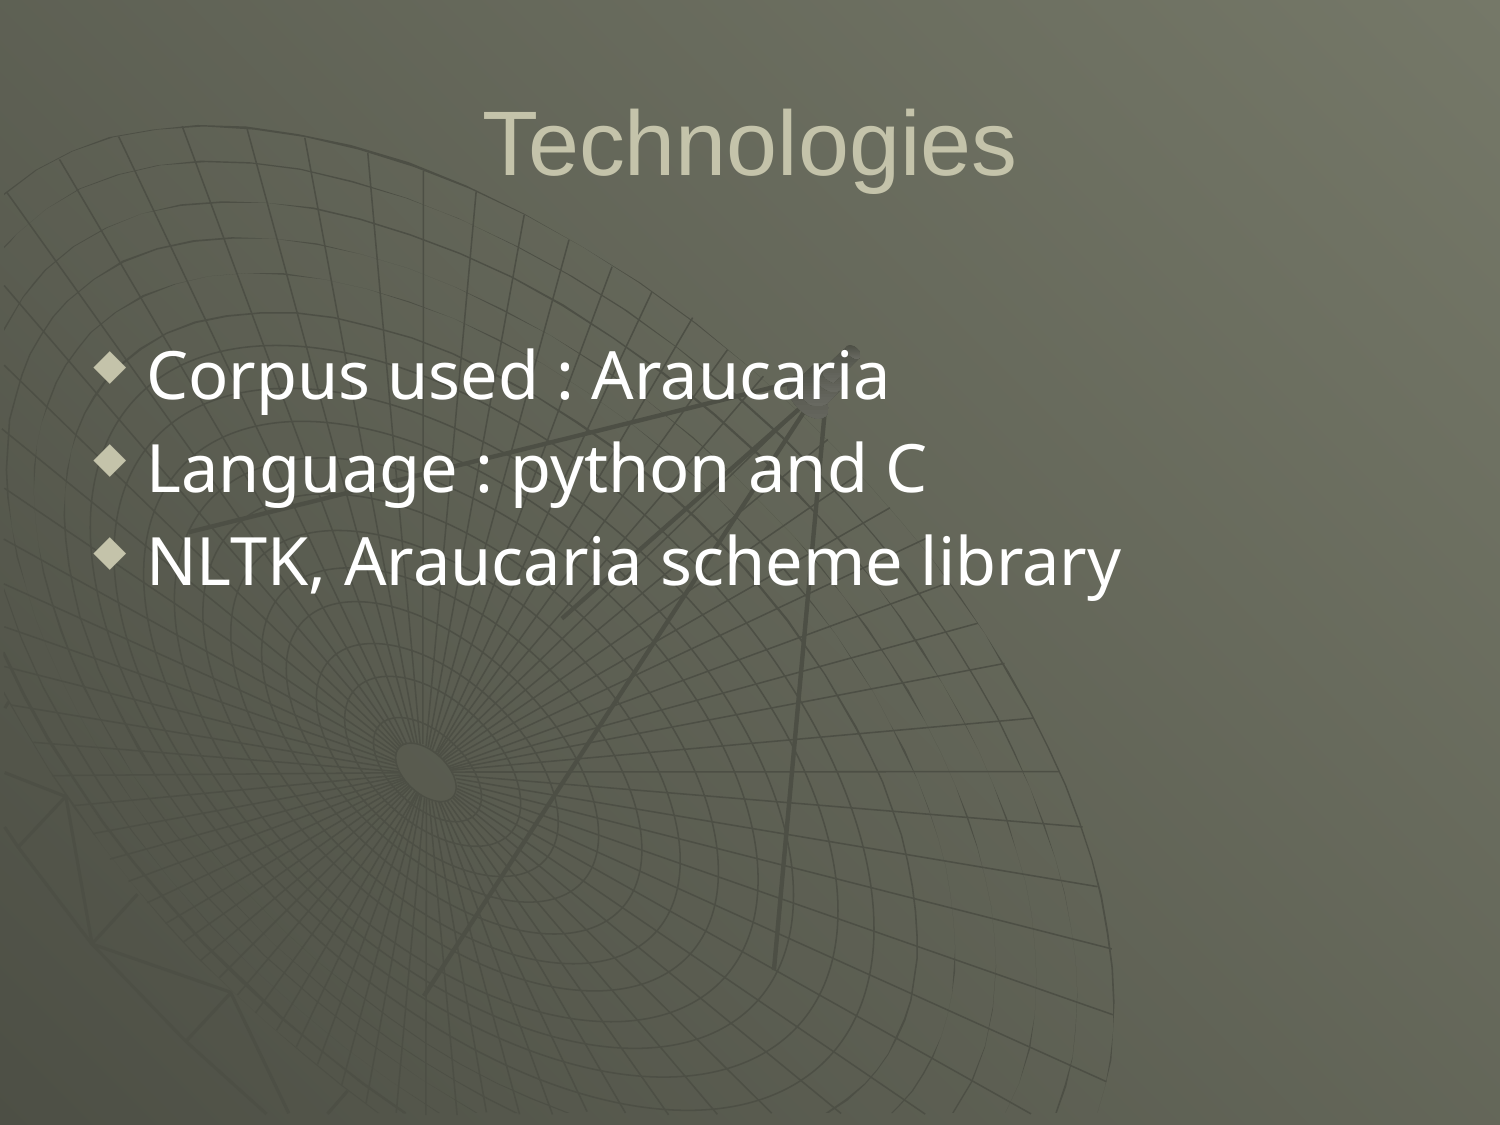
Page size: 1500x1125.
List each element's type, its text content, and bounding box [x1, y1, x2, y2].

list Corpus used : Araucaria Language : python and C NLTK, Araucaria scheme library [75, 324, 1425, 1006]
title Technologies [75, 45, 1425, 233]
